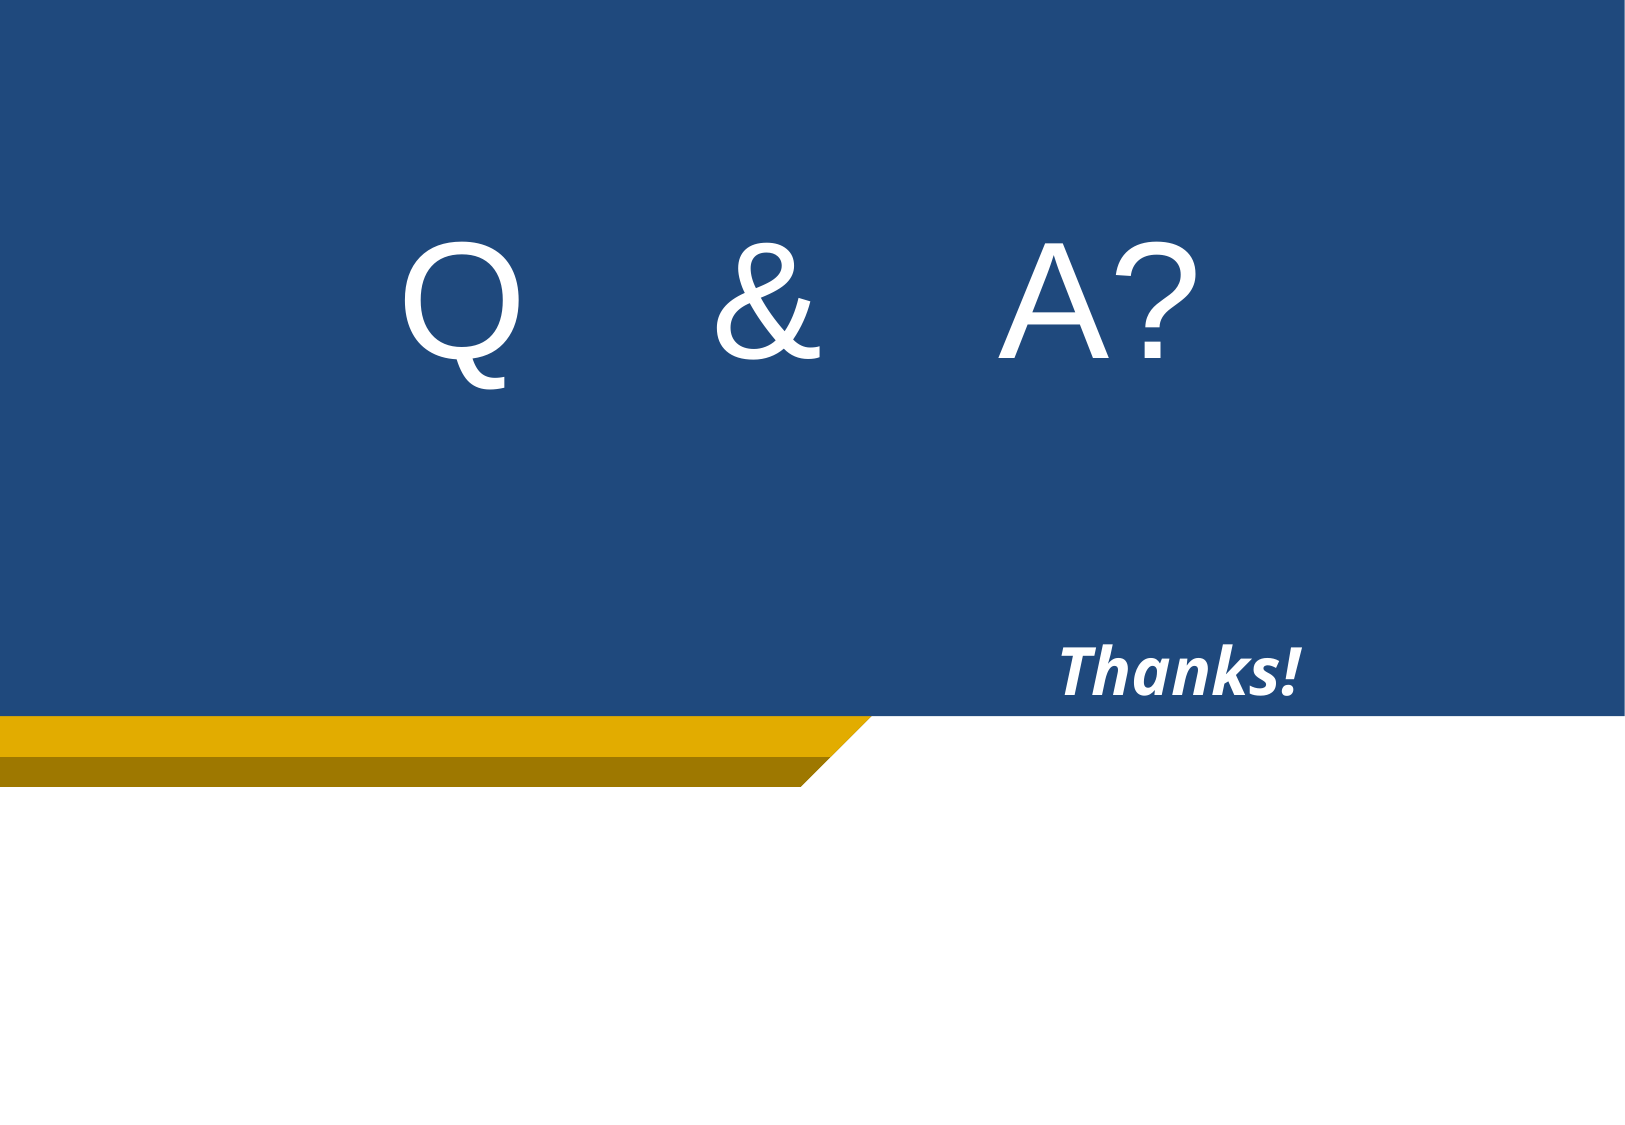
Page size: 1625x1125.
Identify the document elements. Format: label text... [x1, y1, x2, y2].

text_box Q & A? [351, 184, 1250, 400]
text_box Thanks! [894, 621, 1462, 717]
